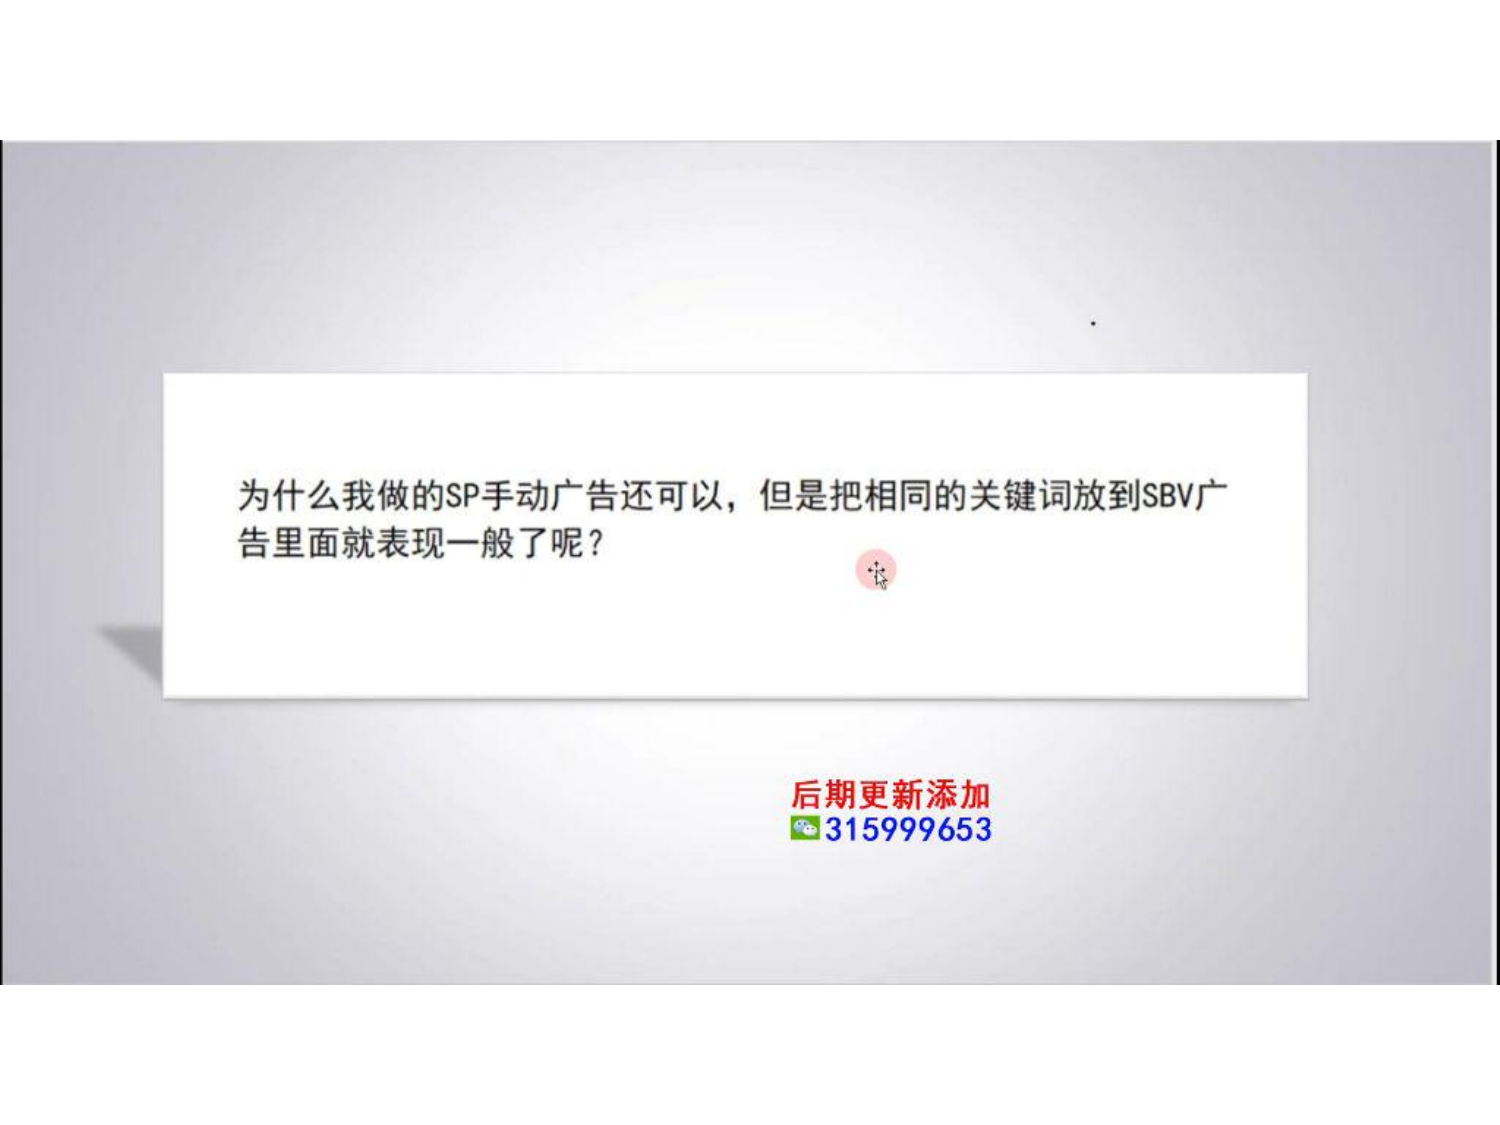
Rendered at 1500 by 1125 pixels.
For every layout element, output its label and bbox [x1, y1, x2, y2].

picture [0, 140, 1500, 985]
